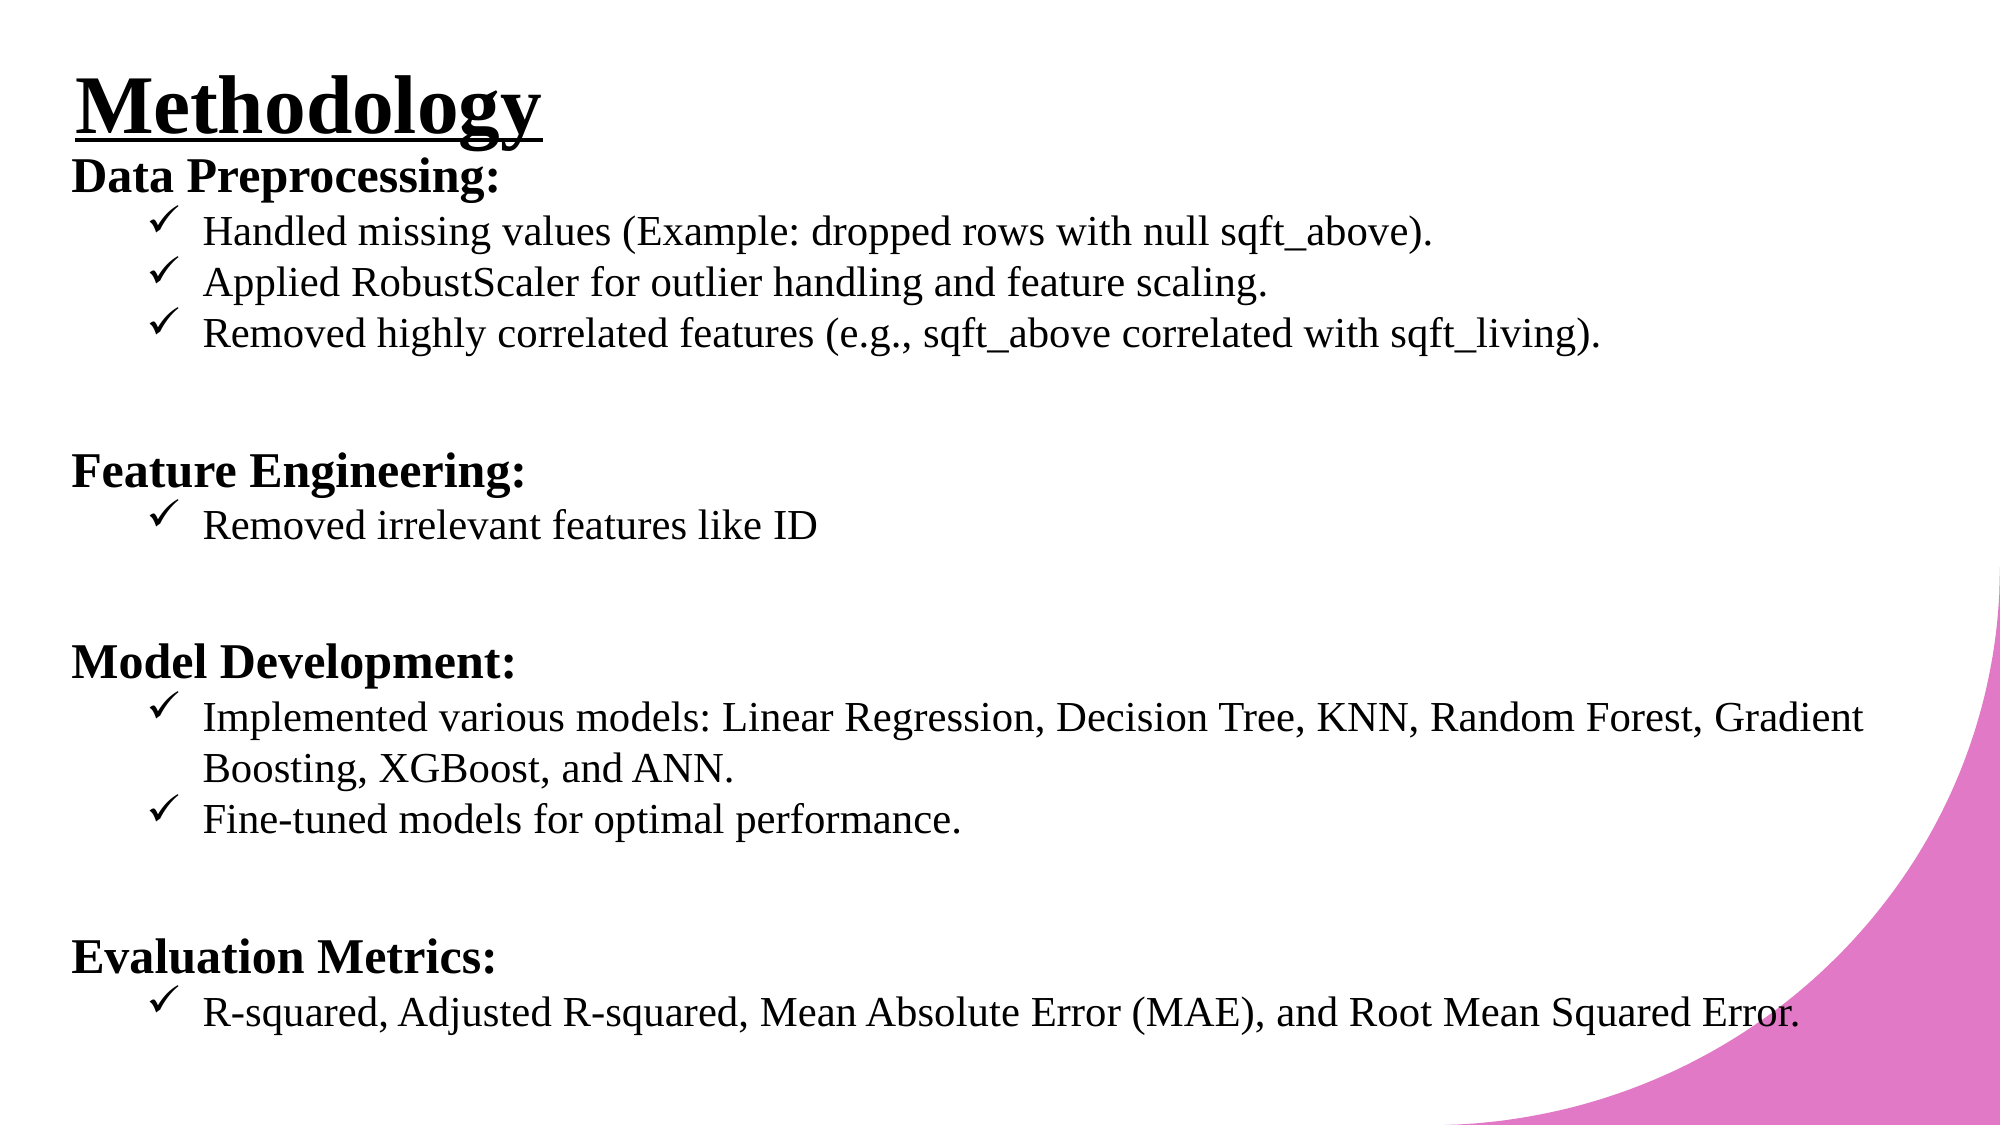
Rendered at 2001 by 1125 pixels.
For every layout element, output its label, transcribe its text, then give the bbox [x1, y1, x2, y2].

title Methodology [75, 50, 1386, 135]
list Data Preprocessing: Handled missing values (Example: dropped rows with null sqft_above). Applied RobustScaler for outlier handling and feature scaling. Removed highly correlated features (e.g., sqft_above correlated with sqft_living). Feature Engineering: Removed irrelevant features like ID Model Development: Implemented various models: Linear Regression, Decision Tree, KNN, Random Forest, Gradient Boosting, XGBoost, and ANN. Fine-tuned models for optimal performance. Evaluation Metrics: R-squared, Adjusted R-squared, Mean Absolute Error (MAE), and Root Mean Squared Error. [56, 135, 1944, 1087]
